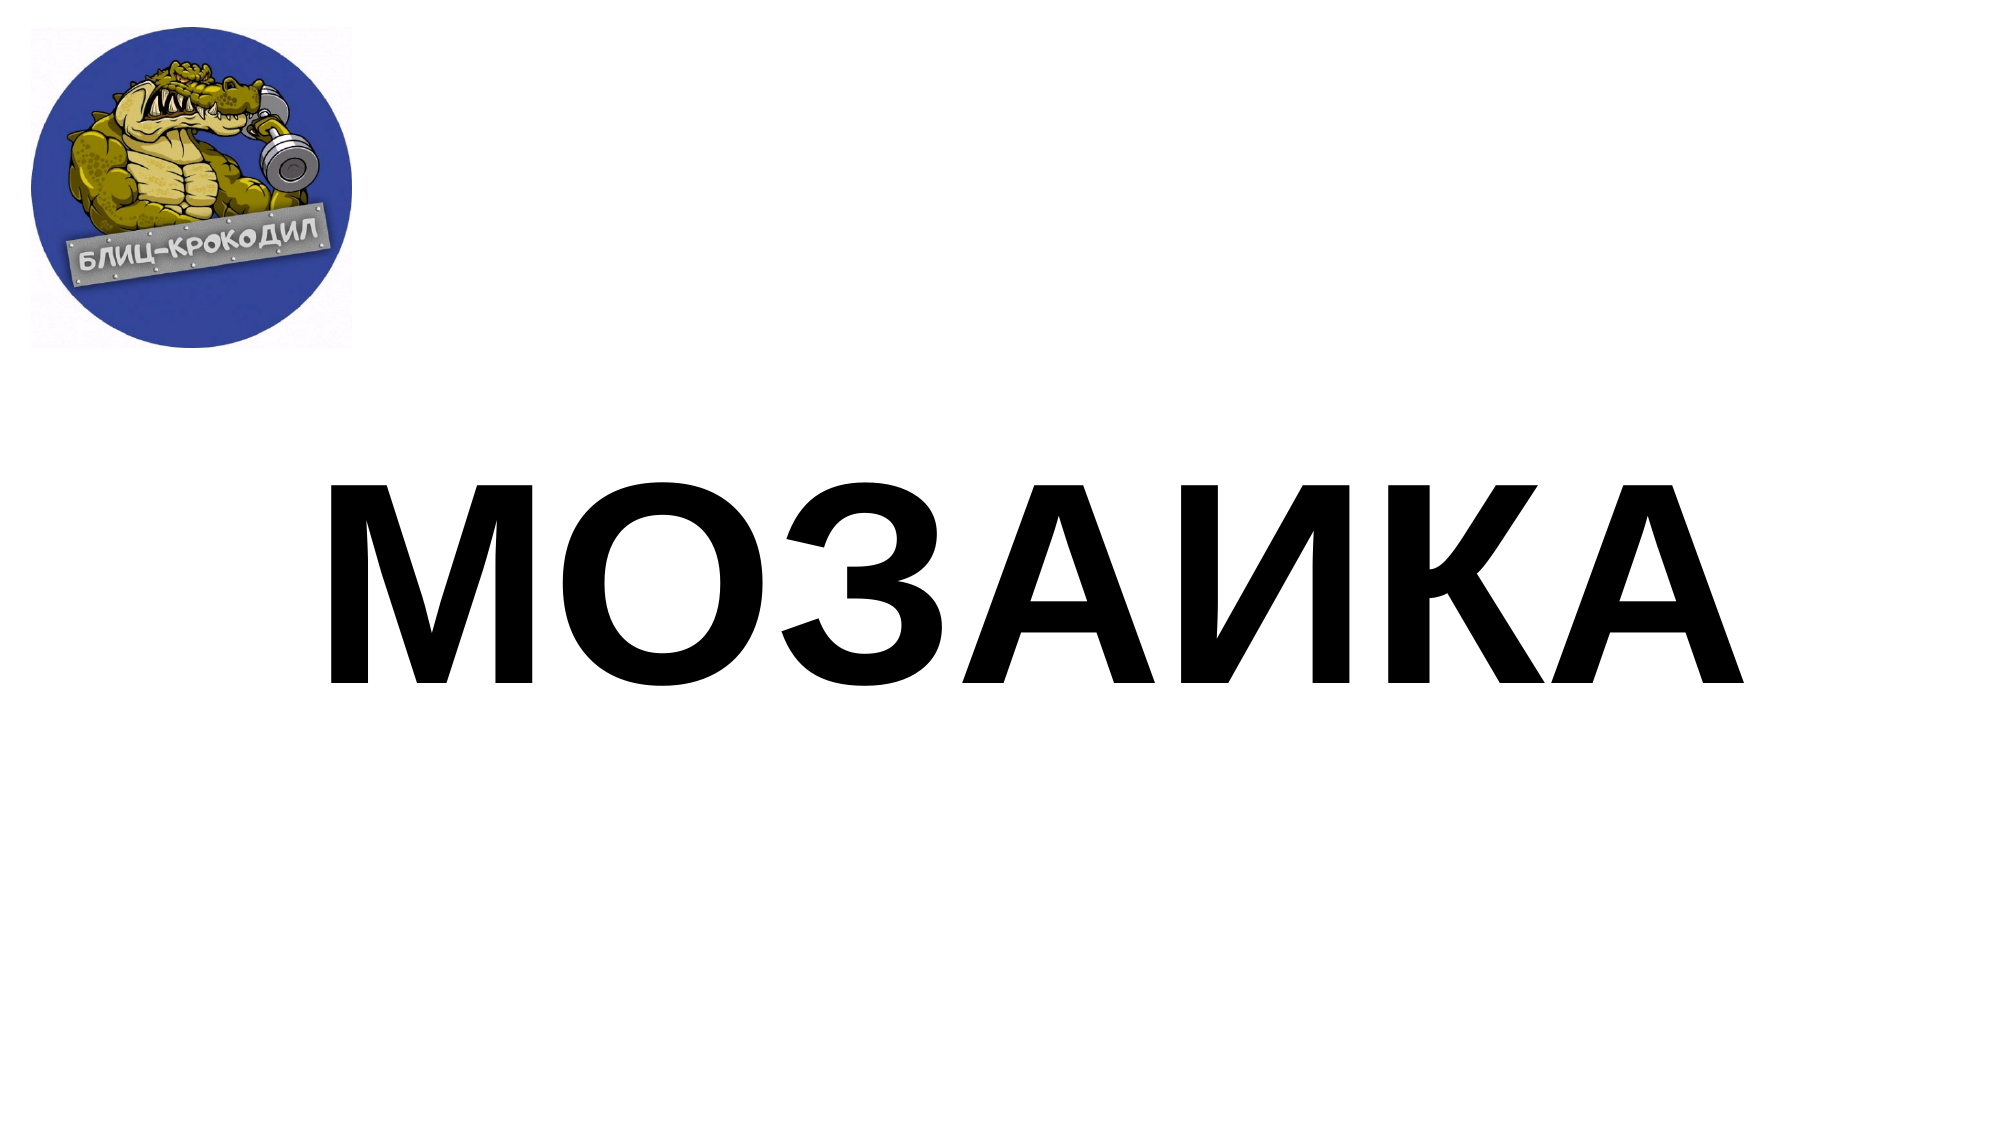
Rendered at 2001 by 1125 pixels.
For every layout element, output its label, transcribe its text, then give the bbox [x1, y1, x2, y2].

title МОЗАИКА [282, 361, 1783, 754]
picture [31, 27, 352, 348]
